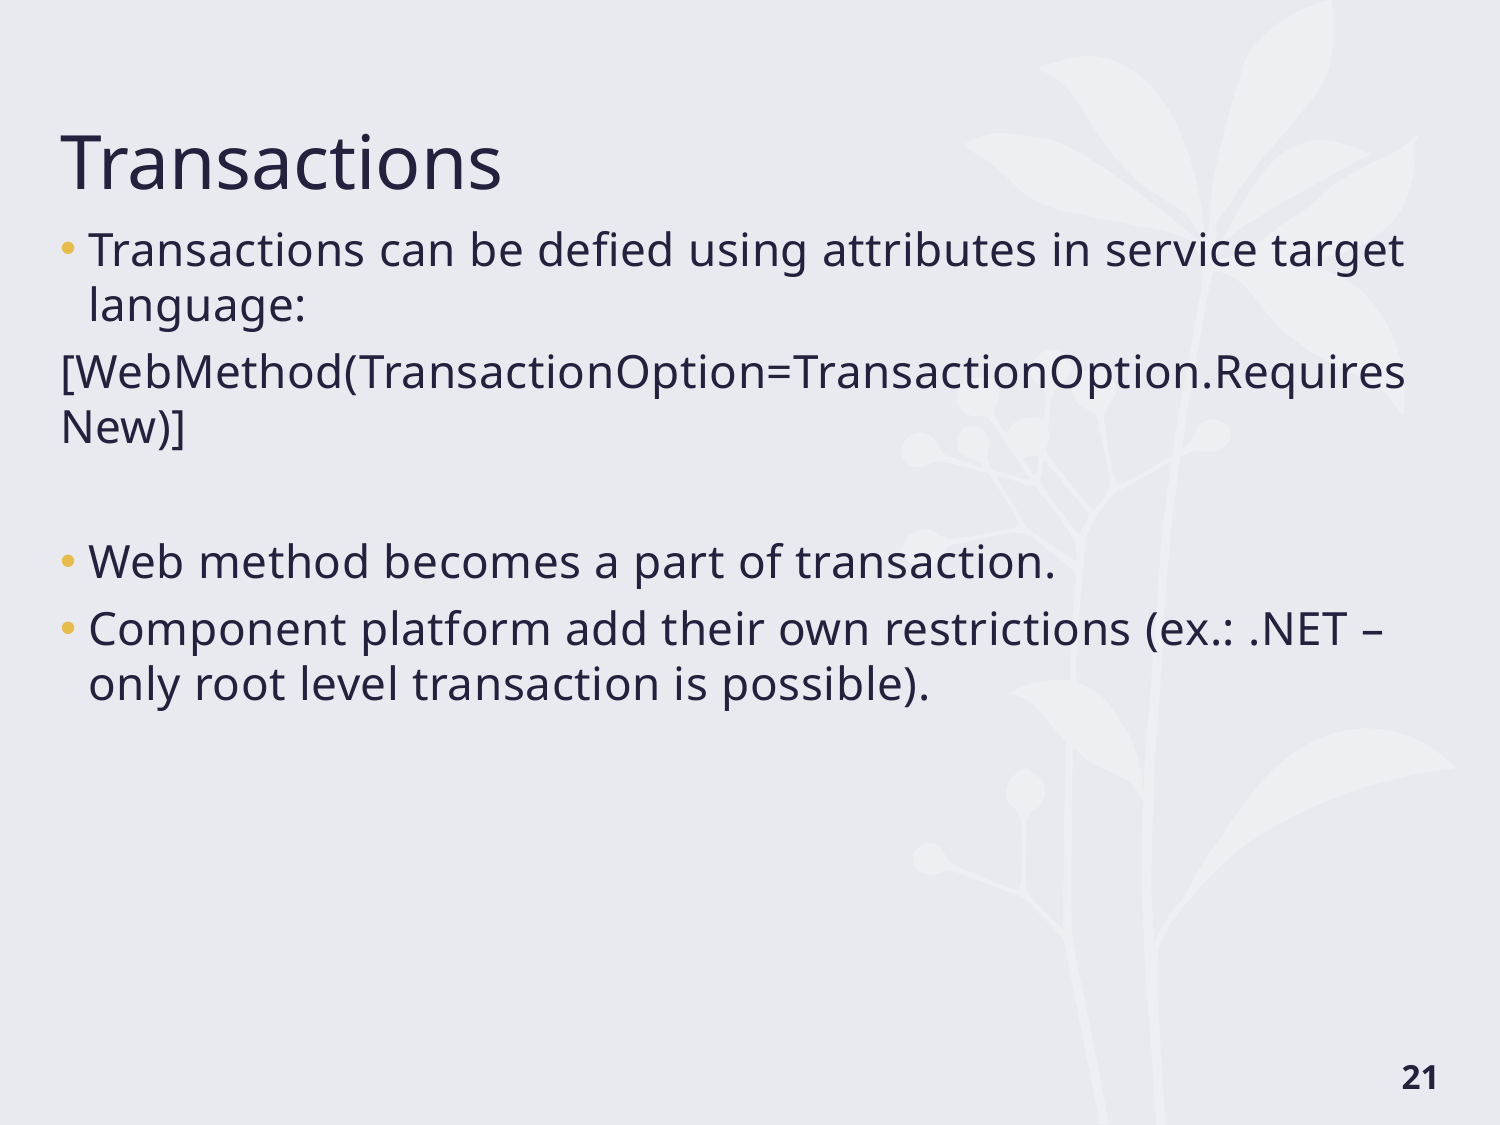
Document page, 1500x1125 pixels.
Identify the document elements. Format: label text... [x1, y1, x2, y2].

slide_number 21 [1310, 1054, 1455, 1103]
list Transactions can be defied using attributes in service target language: [WebMethod(TransactionOption=TransactionOption.RequiresNew)] Web method becomes a part of transaction. Component platform add their own restrictions (ex.: .NET – only root level transaction is possible). [45, 213, 1455, 1023]
title Transactions [45, 37, 1455, 213]
